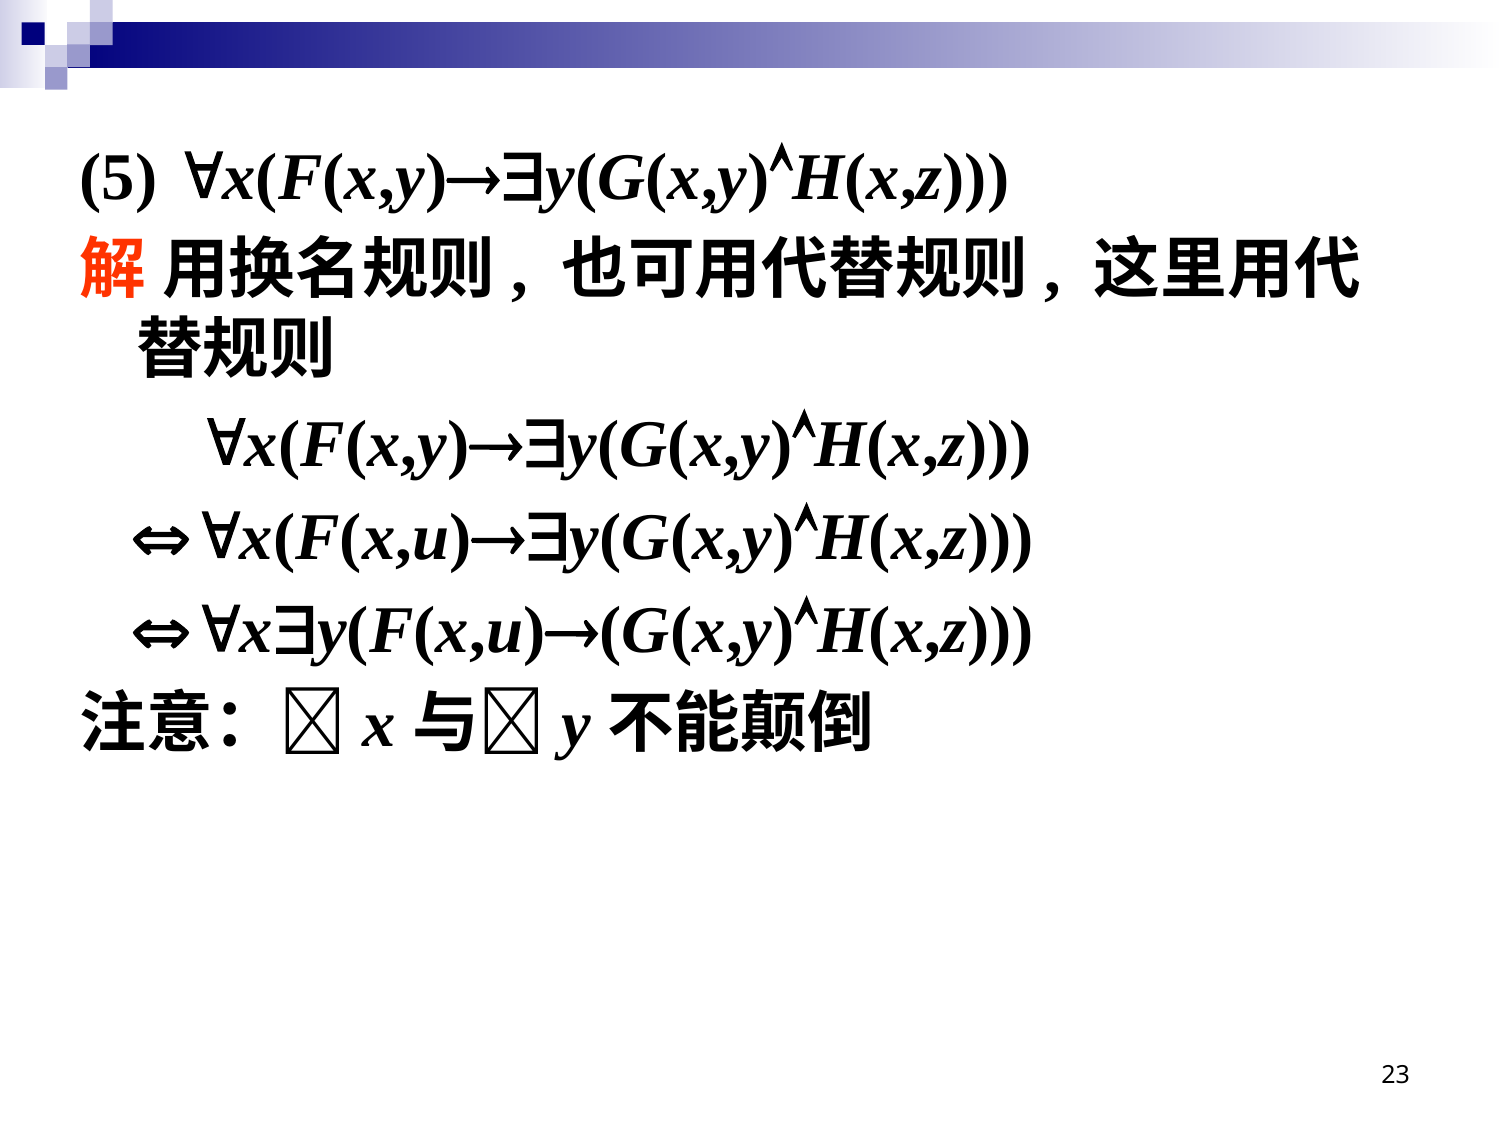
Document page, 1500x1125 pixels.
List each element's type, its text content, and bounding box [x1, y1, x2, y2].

list (5) x(F(x,y)y(G(x,y)H(x,z))) 解 用换名规则, 也可用代替规则, 这里用代替规则 x(F(x,y)y(G(x,y)H(x,z))) x(F(x,u)y(G(x,y)H(x,z))) xy(F(x,u)(G(x,y)H(x,z))) 注意：x与y不能颠倒 [64, 125, 1376, 901]
slide_number 23 [1074, 1025, 1425, 1100]
